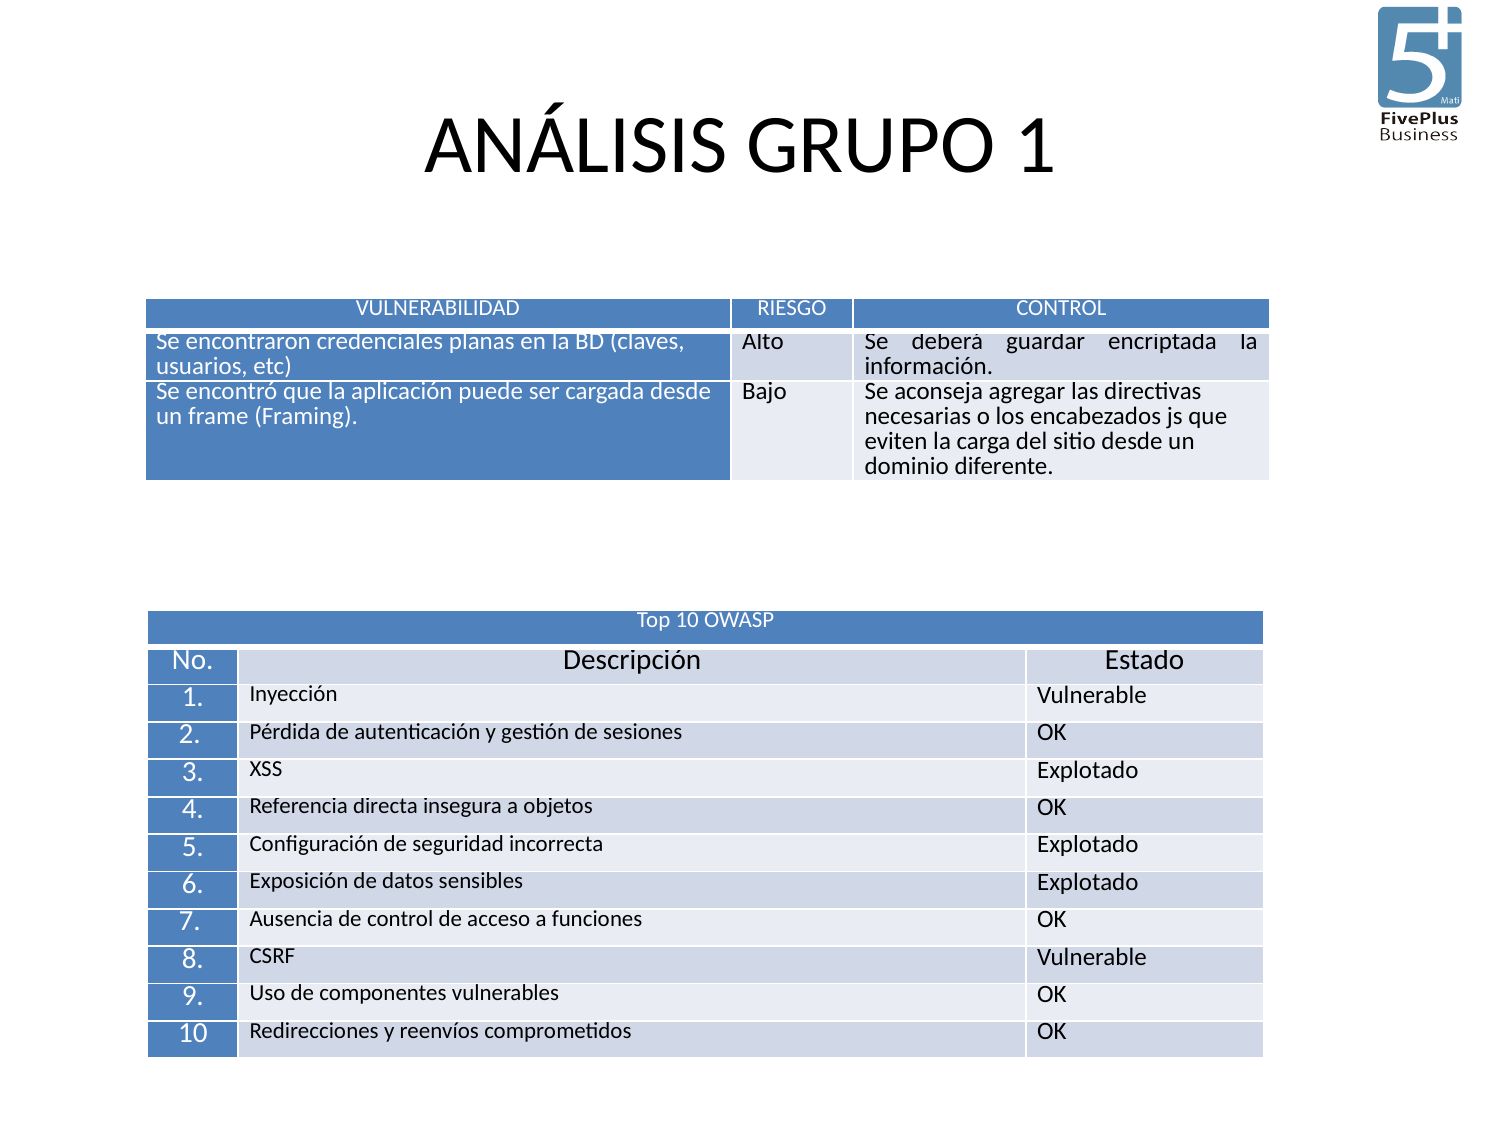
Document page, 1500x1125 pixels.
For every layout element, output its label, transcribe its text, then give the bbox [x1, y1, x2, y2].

table_cell 7. [148, 910, 237, 945]
table_cell Exposición de datos sensibles [239, 872, 1025, 908]
table_cell No. [148, 650, 237, 684]
table_cell Bajo [732, 382, 852, 480]
table_cell Se encontraron credenciales planas en la BD (claves, usuarios, etc) [146, 334, 730, 380]
table_cell Inyección [239, 685, 1025, 721]
table_cell Vulnerable [1027, 947, 1263, 983]
table_cell Se deberá guardar encriptada la información. [854, 334, 1269, 380]
table_header CONTROL [854, 299, 1269, 328]
table_cell Configuración de seguridad incorrecta [239, 835, 1025, 871]
table_cell 5. [148, 835, 237, 871]
table_cell OK [1027, 1022, 1263, 1057]
table_cell 2. [148, 723, 237, 758]
table_cell 1. [148, 685, 237, 721]
table_cell Alto [732, 334, 852, 380]
table_cell 6. [148, 872, 237, 908]
table_cell OK [1027, 723, 1263, 758]
title ANÁLISIS GRUPO 1 [75, 45, 1425, 233]
table_cell Explotado [1027, 872, 1263, 908]
table_cell Explotado [1027, 760, 1263, 796]
table_cell 10 [148, 1022, 237, 1057]
table_cell Pérdida de autenticación y gestión de sesiones [239, 723, 1025, 758]
table_cell 3. [148, 760, 237, 796]
table_header Top 10 OWASP [148, 611, 1263, 644]
picture [1377, 1, 1466, 145]
table_cell Estado [1027, 650, 1263, 684]
table_cell XSS [239, 760, 1025, 796]
table_cell 8. [148, 947, 237, 983]
table_cell 9. [148, 984, 237, 1020]
table_cell OK [1027, 798, 1263, 833]
table_cell Se encontró que la aplicación puede ser cargada desde un frame (Framing). [146, 382, 730, 480]
table_cell Vulnerable [1027, 685, 1263, 721]
table_header VULNERABILIDAD [146, 299, 730, 328]
table_cell 4. [148, 798, 237, 833]
table_cell CSRF [239, 947, 1025, 983]
table_header RIESGO [732, 299, 852, 328]
table_cell OK [1027, 984, 1263, 1020]
table_cell OK [1027, 910, 1263, 945]
table_cell Se aconseja agregar las directivas necesarias o los encabezados js que eviten la carga del sitio desde un dominio diferente. [854, 382, 1269, 480]
table_cell Ausencia de control de acceso a funciones [239, 910, 1025, 945]
table_cell Redirecciones y reenvíos comprometidos [239, 1022, 1025, 1057]
table_cell Referencia directa insegura a objetos [239, 798, 1025, 833]
table_cell Explotado [1027, 835, 1263, 871]
table_cell Uso de componentes vulnerables [239, 984, 1025, 1020]
table_cell Descripción [239, 650, 1025, 684]
